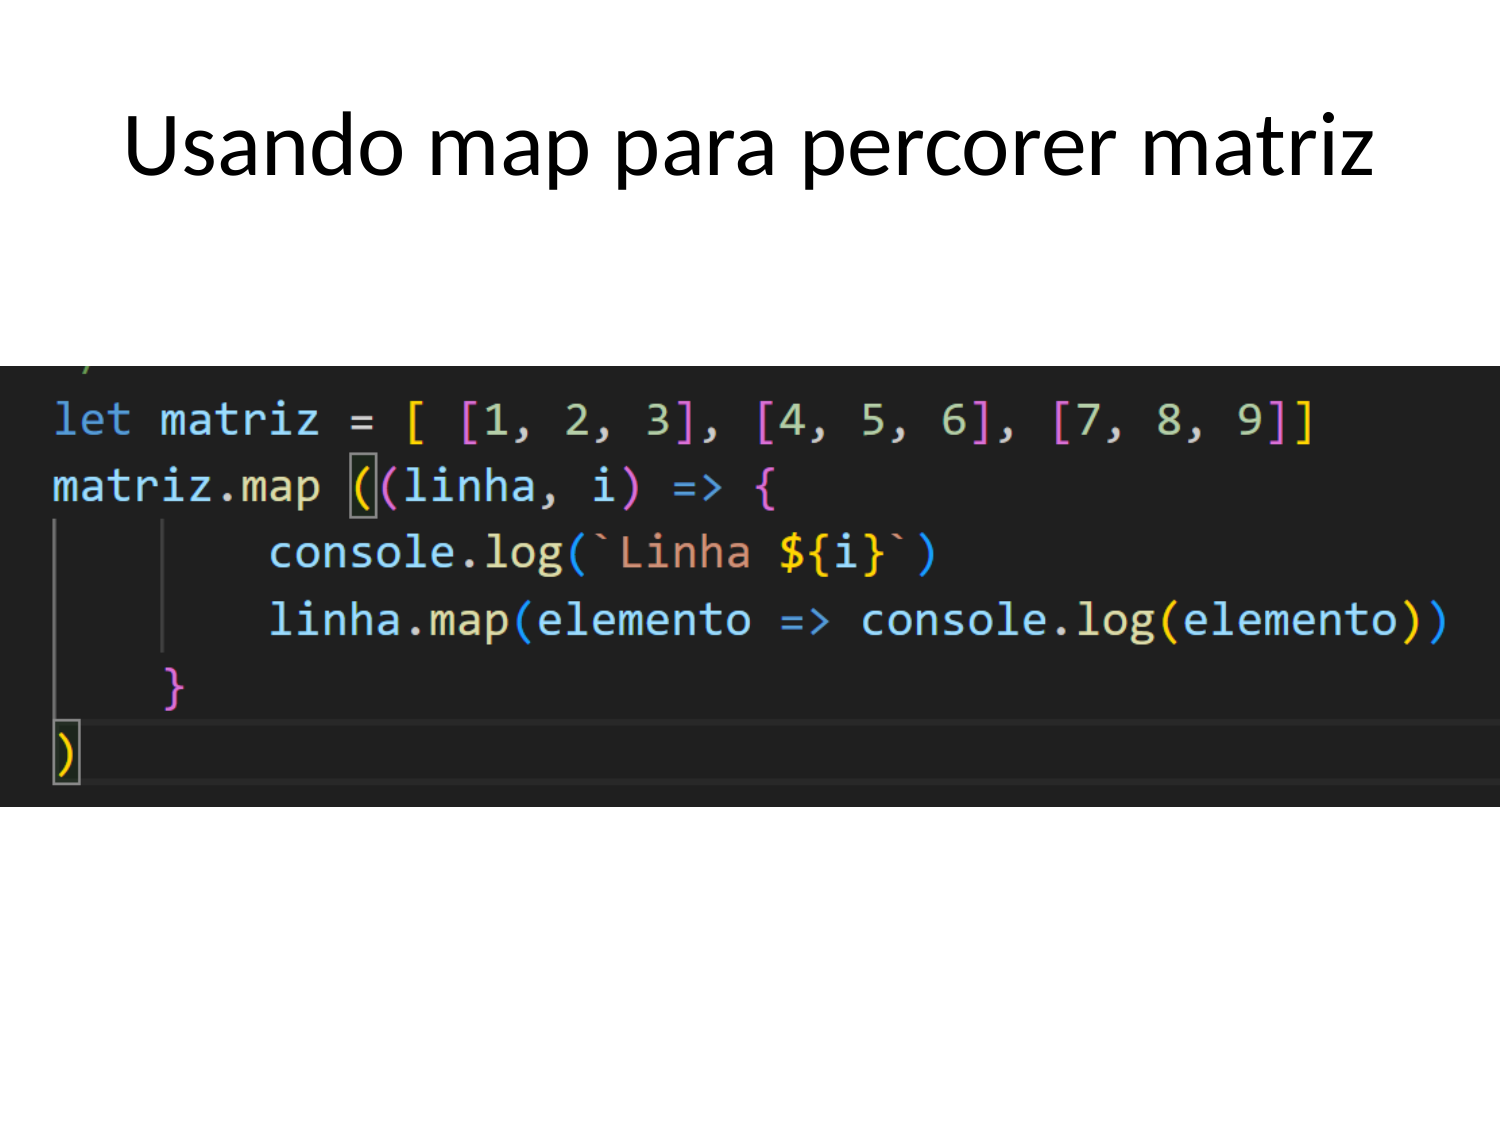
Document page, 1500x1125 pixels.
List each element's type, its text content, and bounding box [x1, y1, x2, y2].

picture [0, 366, 1500, 807]
title Usando map para percorer matriz [75, 45, 1425, 233]
